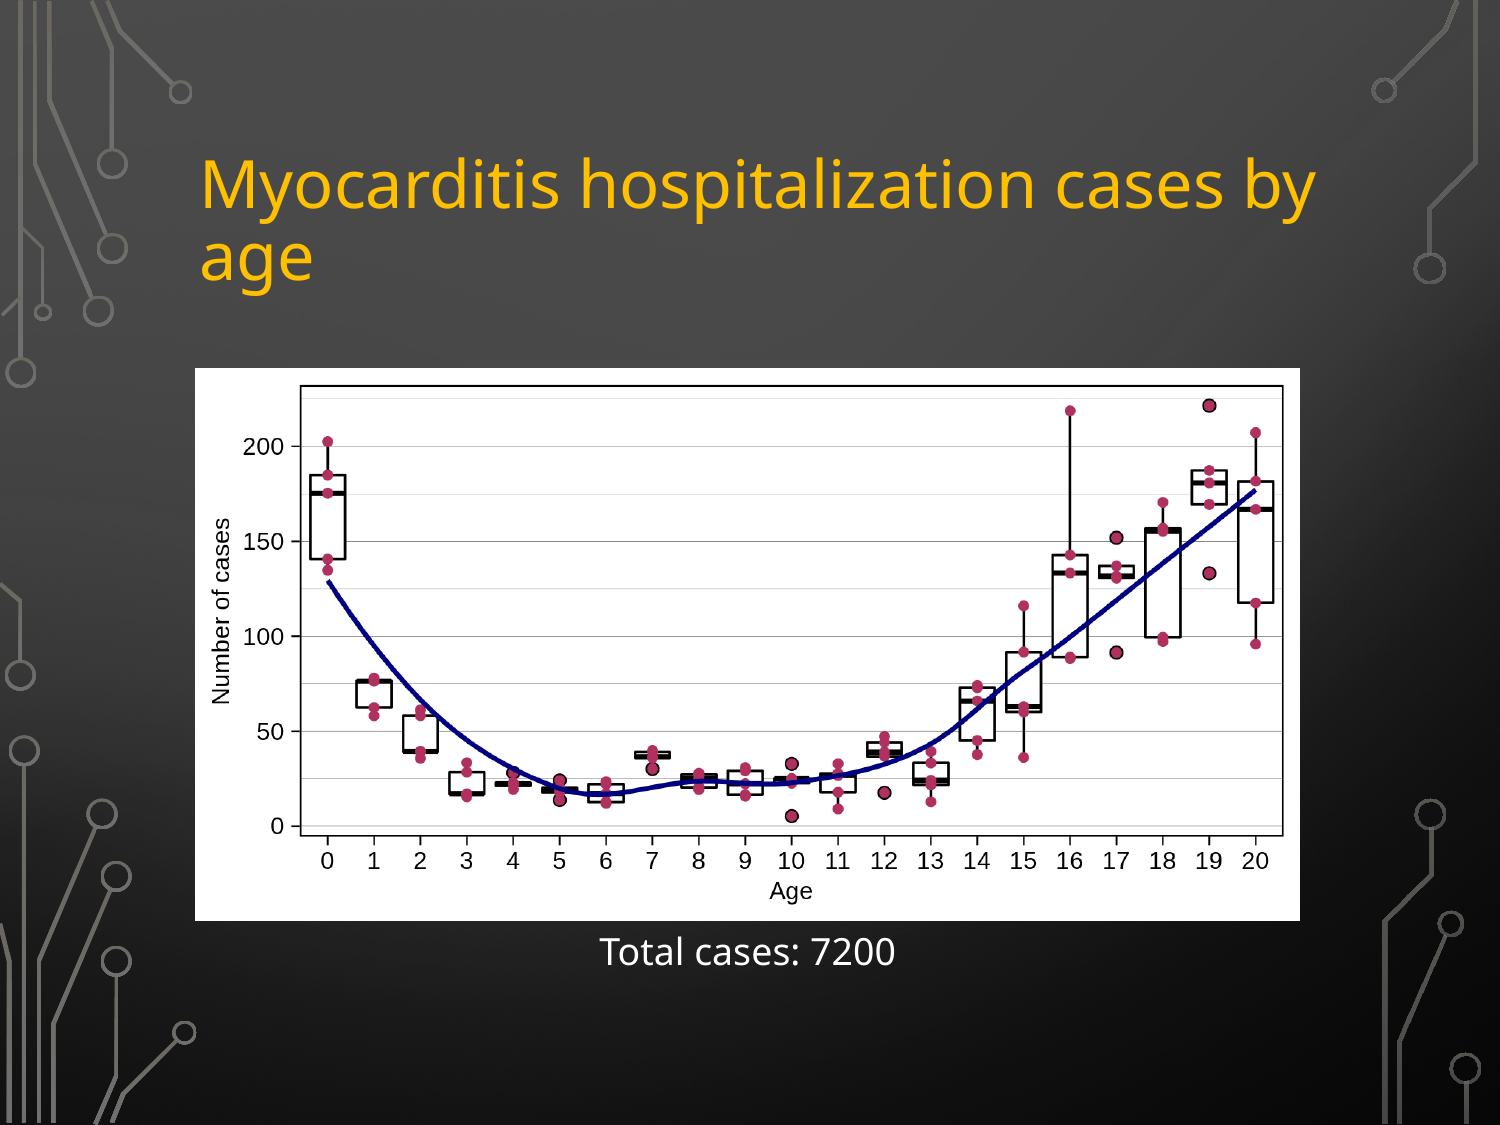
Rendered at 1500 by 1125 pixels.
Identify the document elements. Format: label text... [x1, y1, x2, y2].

title Myocarditis hospitalization cases by age [184, 101, 1405, 344]
picture [195, 368, 1301, 922]
text_box Total cases: 7200 [93, 920, 1402, 1005]
